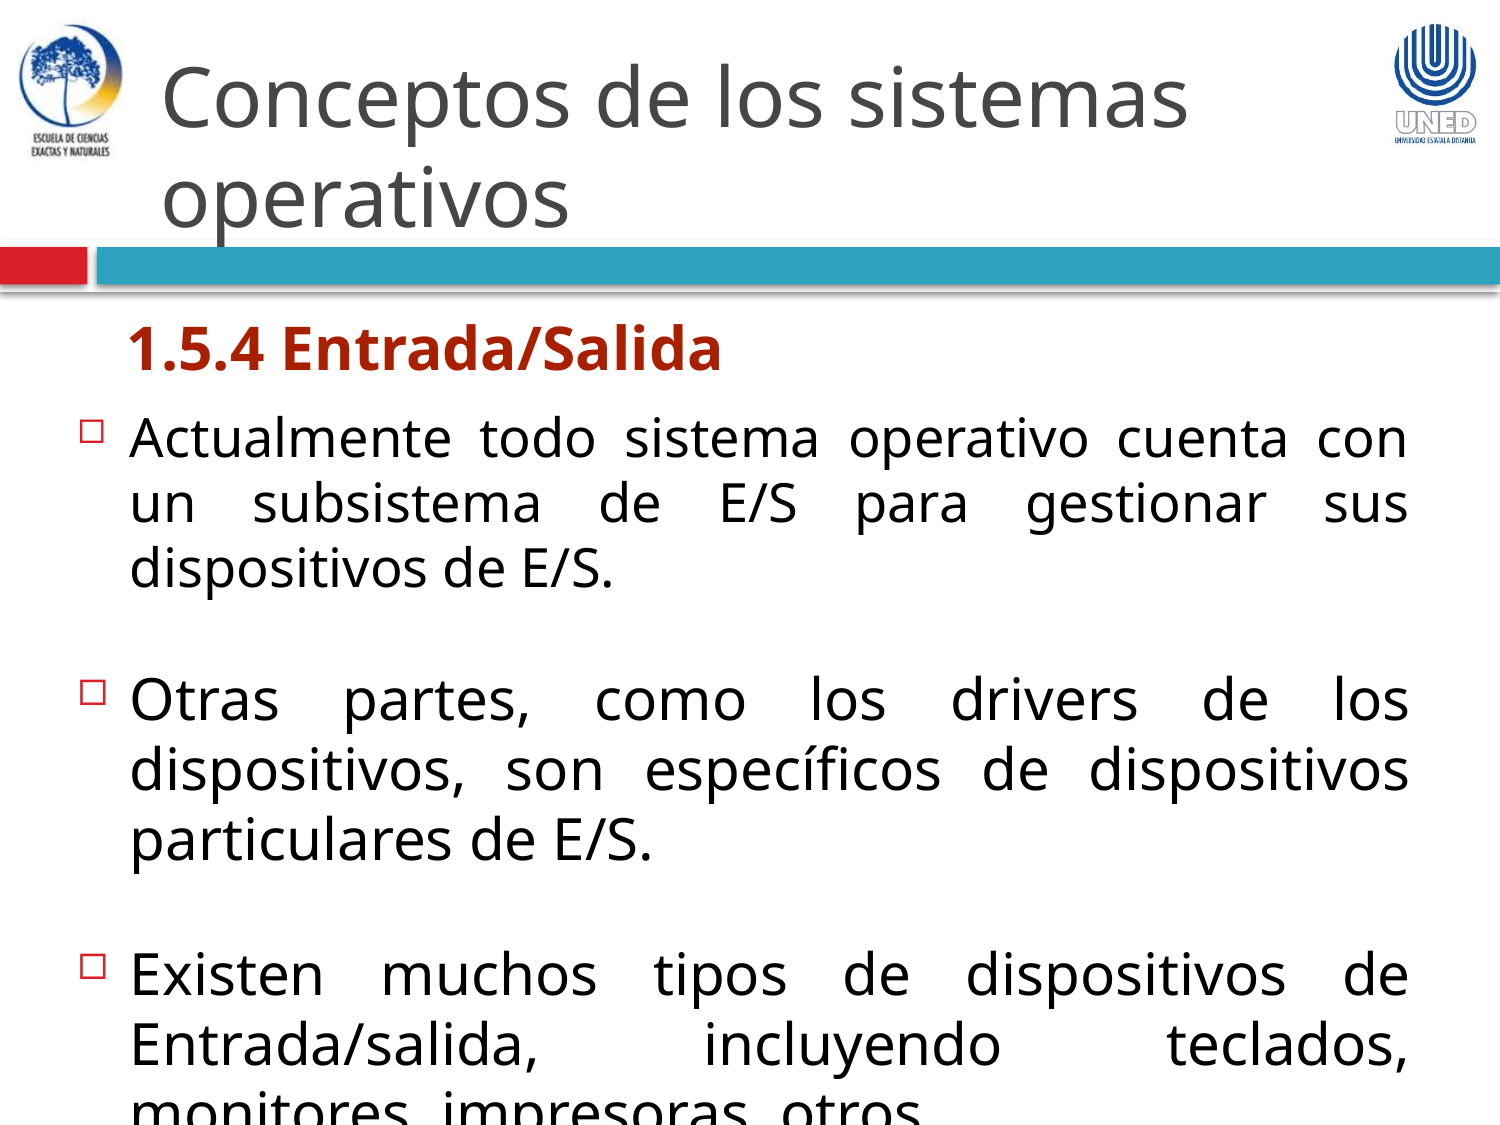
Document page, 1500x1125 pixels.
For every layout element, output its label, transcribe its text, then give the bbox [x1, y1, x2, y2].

picture [1387, 19, 1483, 147]
list Actualmente todo sistema operativo cuenta con un subsistema de E/S para gestionar sus dispositivos de E/S. Otras partes, como los drivers de los dispositivos, son específicos de dispositivos particulares de E/S. Existen muchos tipos de dispositivos de Entrada/salida, incluyendo teclados, monitores, impresoras, otros. [64, 397, 1424, 1012]
text_box 1.5.4 Entrada/Salida [112, 302, 1306, 390]
picture [17, 19, 124, 161]
text_box Conceptos de los sistemas operativos [147, 78, 1400, 251]
